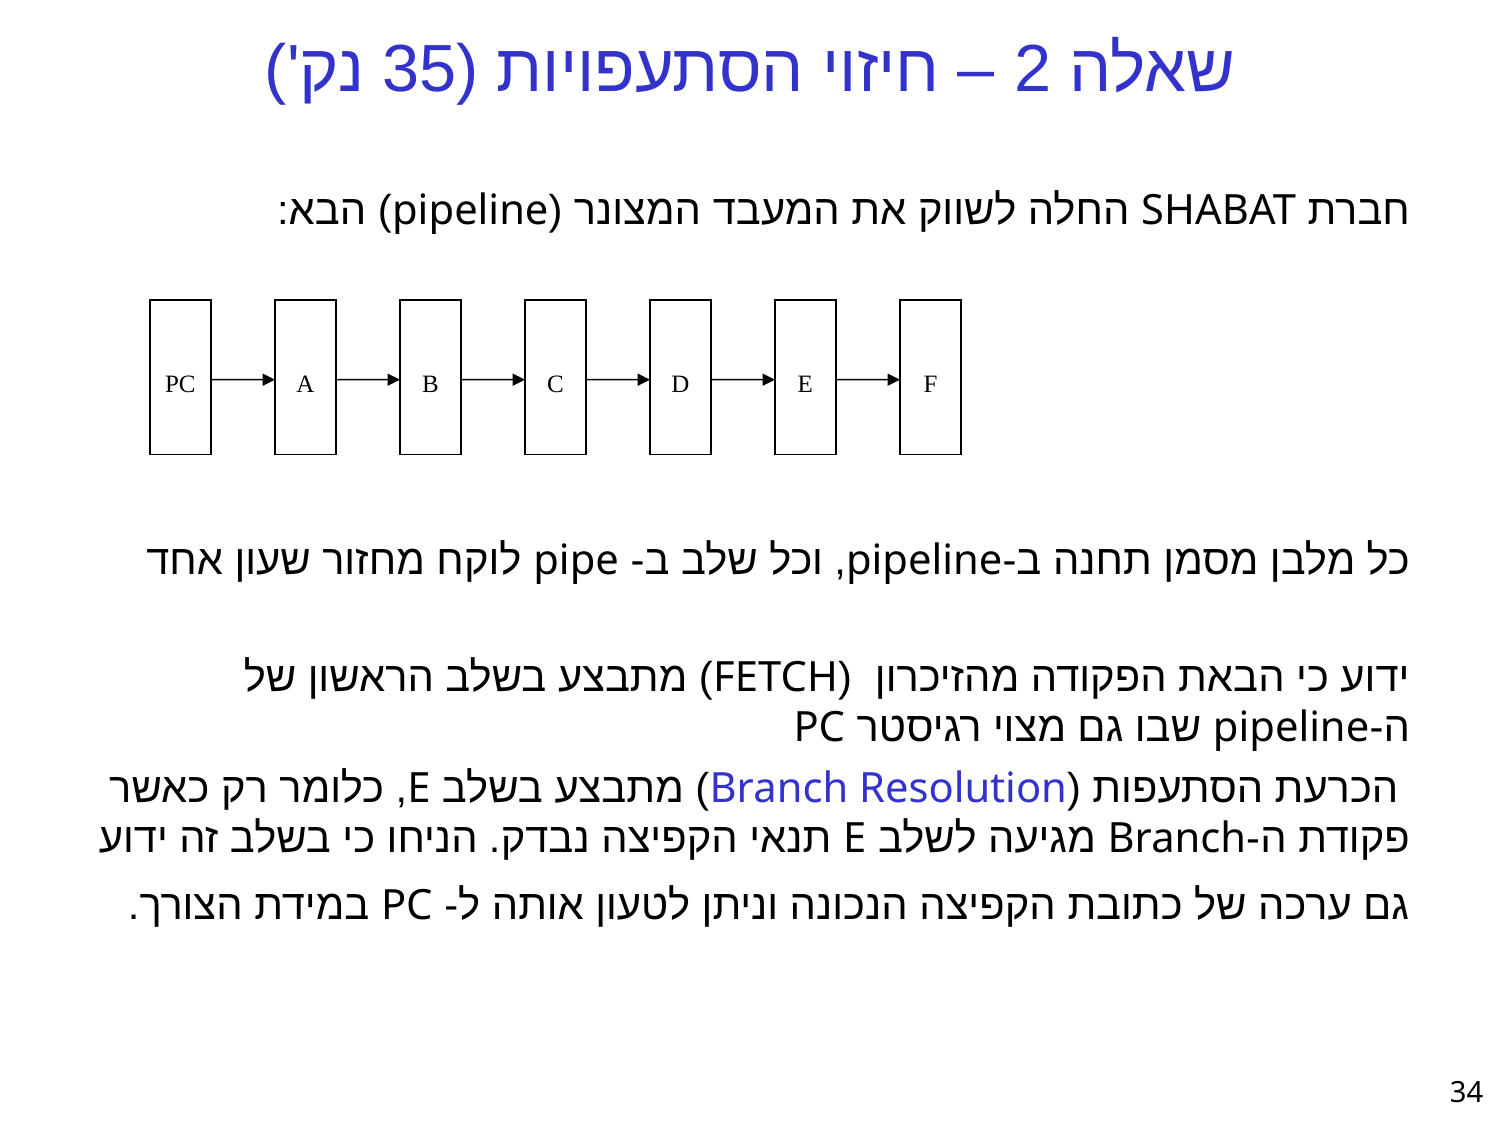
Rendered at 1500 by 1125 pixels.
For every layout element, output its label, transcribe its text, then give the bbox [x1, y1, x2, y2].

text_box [149, 299, 962, 455]
title שאלה 2 – חיזוי הסתעפויות (35 נק') [75, 24, 1425, 105]
list חברת SHABAT החלה לשווק את המעבד המצונר (pipeline) הבא: כל מלבן מסמן תחנה ב-pipeline, וכל שלב ב- pipe לוקח מחזור שעון אחד ידוע כי הבאת הפקודה מהזיכרון (FETCH) מתבצע בשלב הראשון של ה-pipeline שבו גם מצוי רגיסטר PC הכרעת הסתעפות (Branch Resolution) מתבצע בשלב E, כלומר רק כאשר פקודת ה-Branch מגיעה לשלב E תנאי הקפיצה נבדק. הניחו כי בשלב זה ידוע גם ערכה של כתובת הקפיצה הנכונה וניתן לטעון אותה ל- PC במידת הצורך. [75, 174, 1425, 1005]
slide_number 34 [1423, 1065, 1499, 1117]
